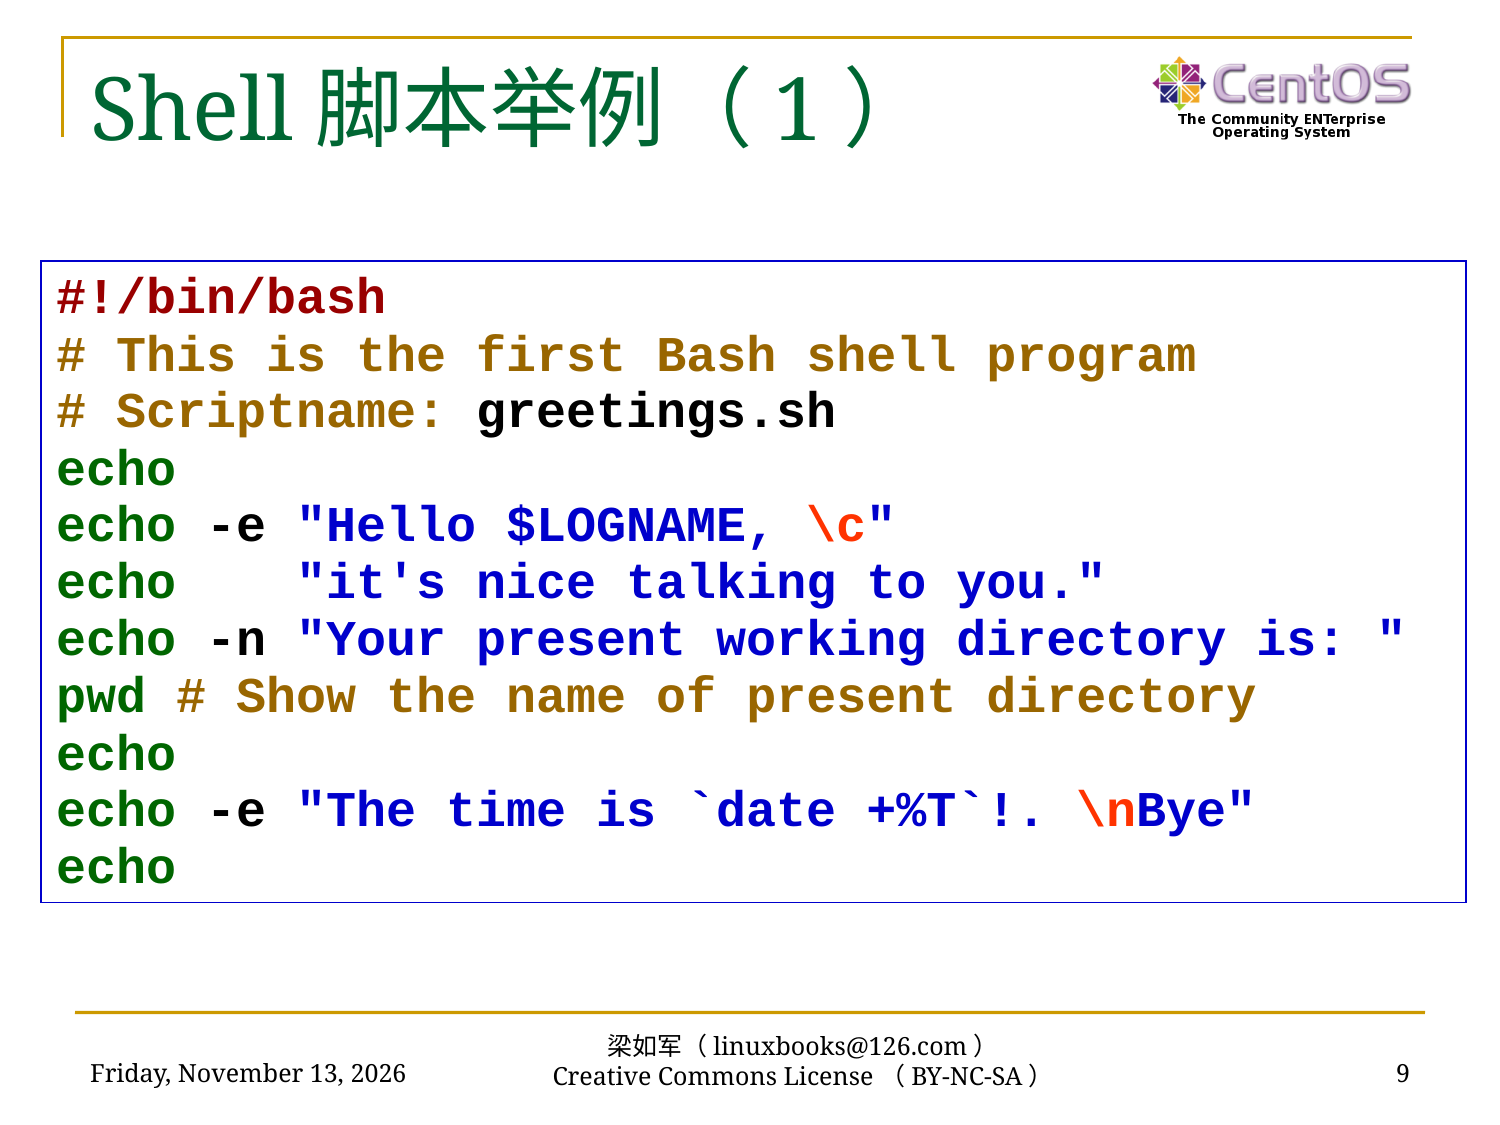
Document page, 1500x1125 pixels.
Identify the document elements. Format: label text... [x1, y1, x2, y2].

text_box #!/bin/bash # This is the first Bash shell program # Scriptname: greetings.sh echo echo -e "Hello $LOGNAME, \c" echo "it's nice talking to you." echo -n "Your present working directory is: " pwd # Show the name of present directory echo echo -e "The time is `date +%T`!. \nBye" echo [41, 261, 1467, 903]
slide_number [74, 1023, 426, 1100]
title Shell脚本举例（1） [74, 45, 1426, 233]
slide_number 9 [1074, 1023, 1426, 1100]
footer 梁如军（linuxbooks@126.com） Creative Commons License（BY-NC-SA） [359, 1022, 1247, 1099]
